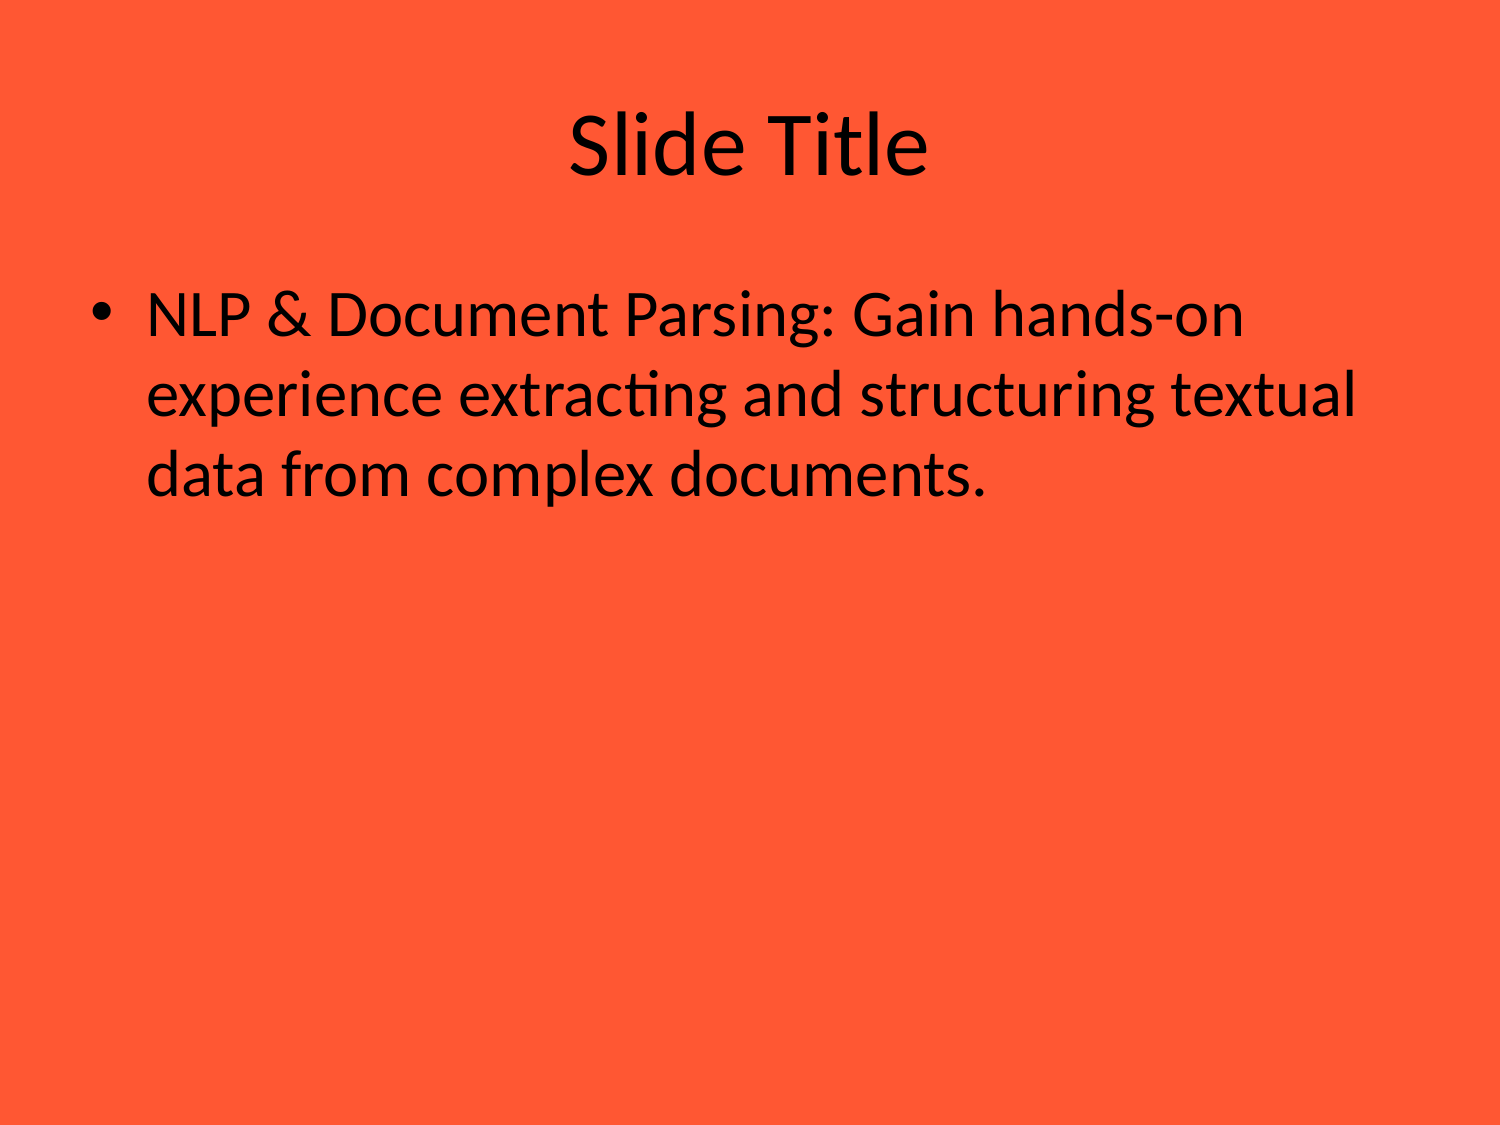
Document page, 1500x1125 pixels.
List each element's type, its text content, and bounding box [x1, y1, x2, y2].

title Slide Title [75, 45, 1425, 233]
list NLP & Document Parsing: Gain hands-on experience extracting and structuring textual data from complex documents. [75, 262, 1425, 1005]
